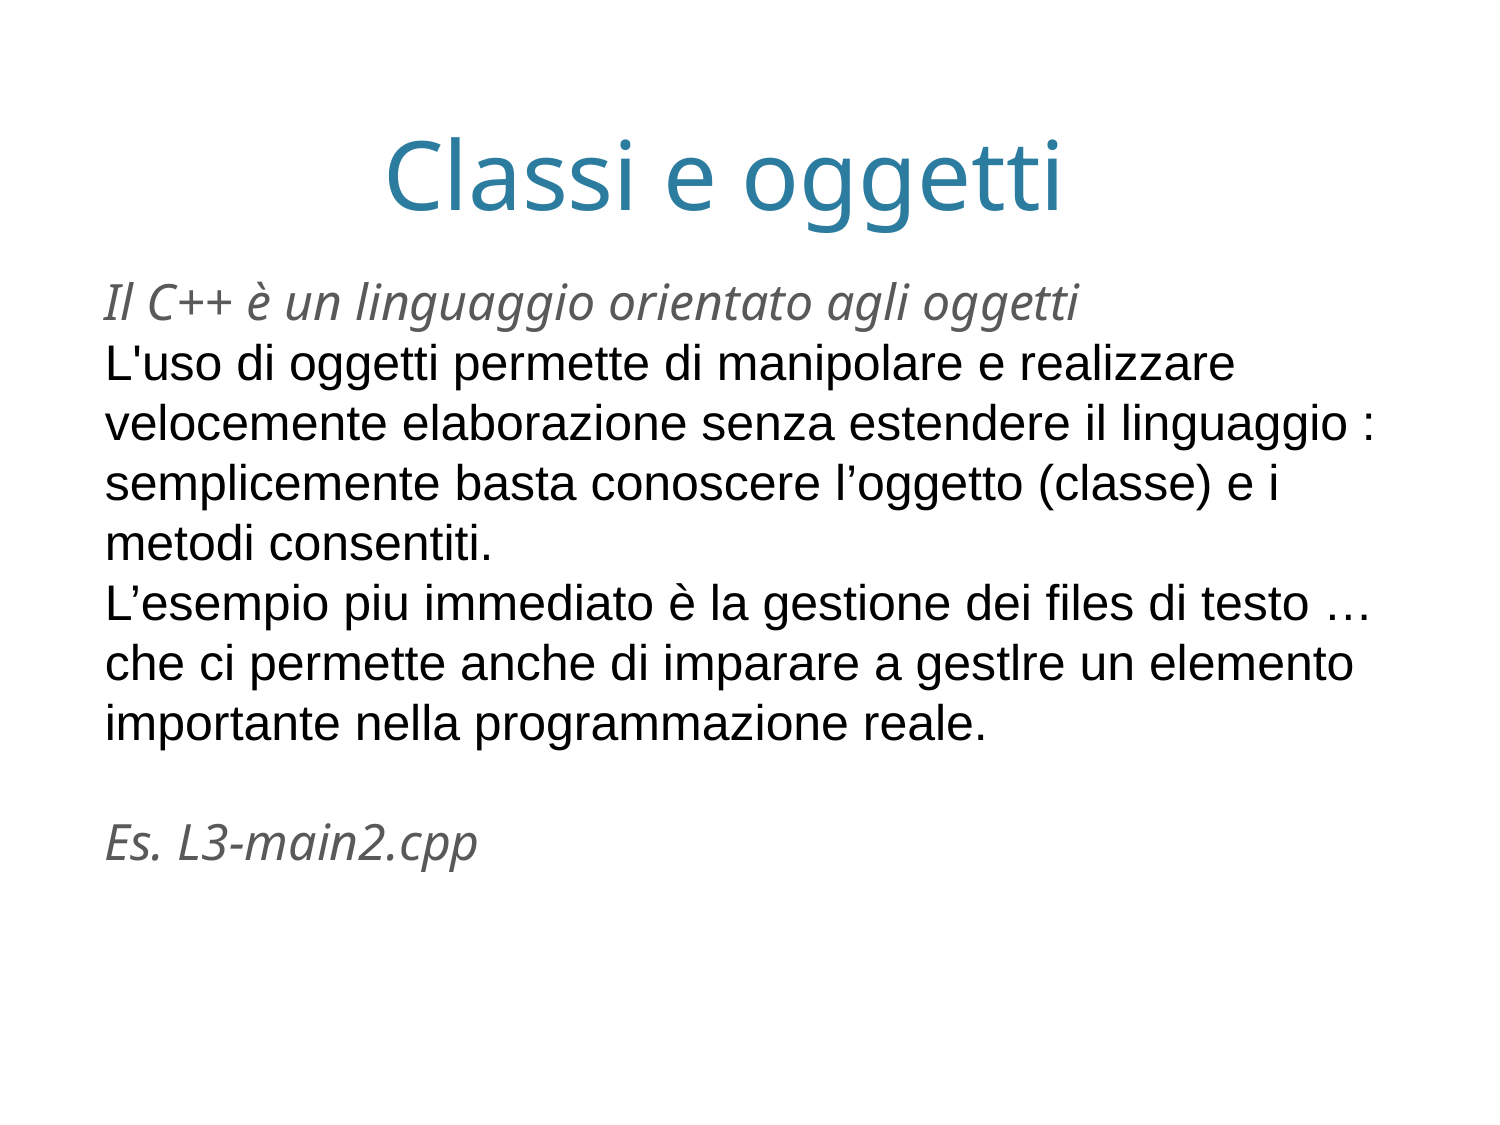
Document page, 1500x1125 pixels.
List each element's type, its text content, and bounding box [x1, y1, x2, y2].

text_box Il C++ è un linguaggio orientato agli oggetti L'uso di oggetti permette di manipolare e realizzare velocemente elaborazione senza estendere il linguaggio : semplicemente basta conoscere l’oggetto (classe) e i metodi consentiti. L’esempio piu immediato è la gestione dei files di testo …che ci permette anche di imparare a gestlre un elemento importante nella programmazione reale. Es. L3-main2.cpp [90, 262, 1410, 955]
text_box Classi e oggetti [90, 17, 1410, 237]
